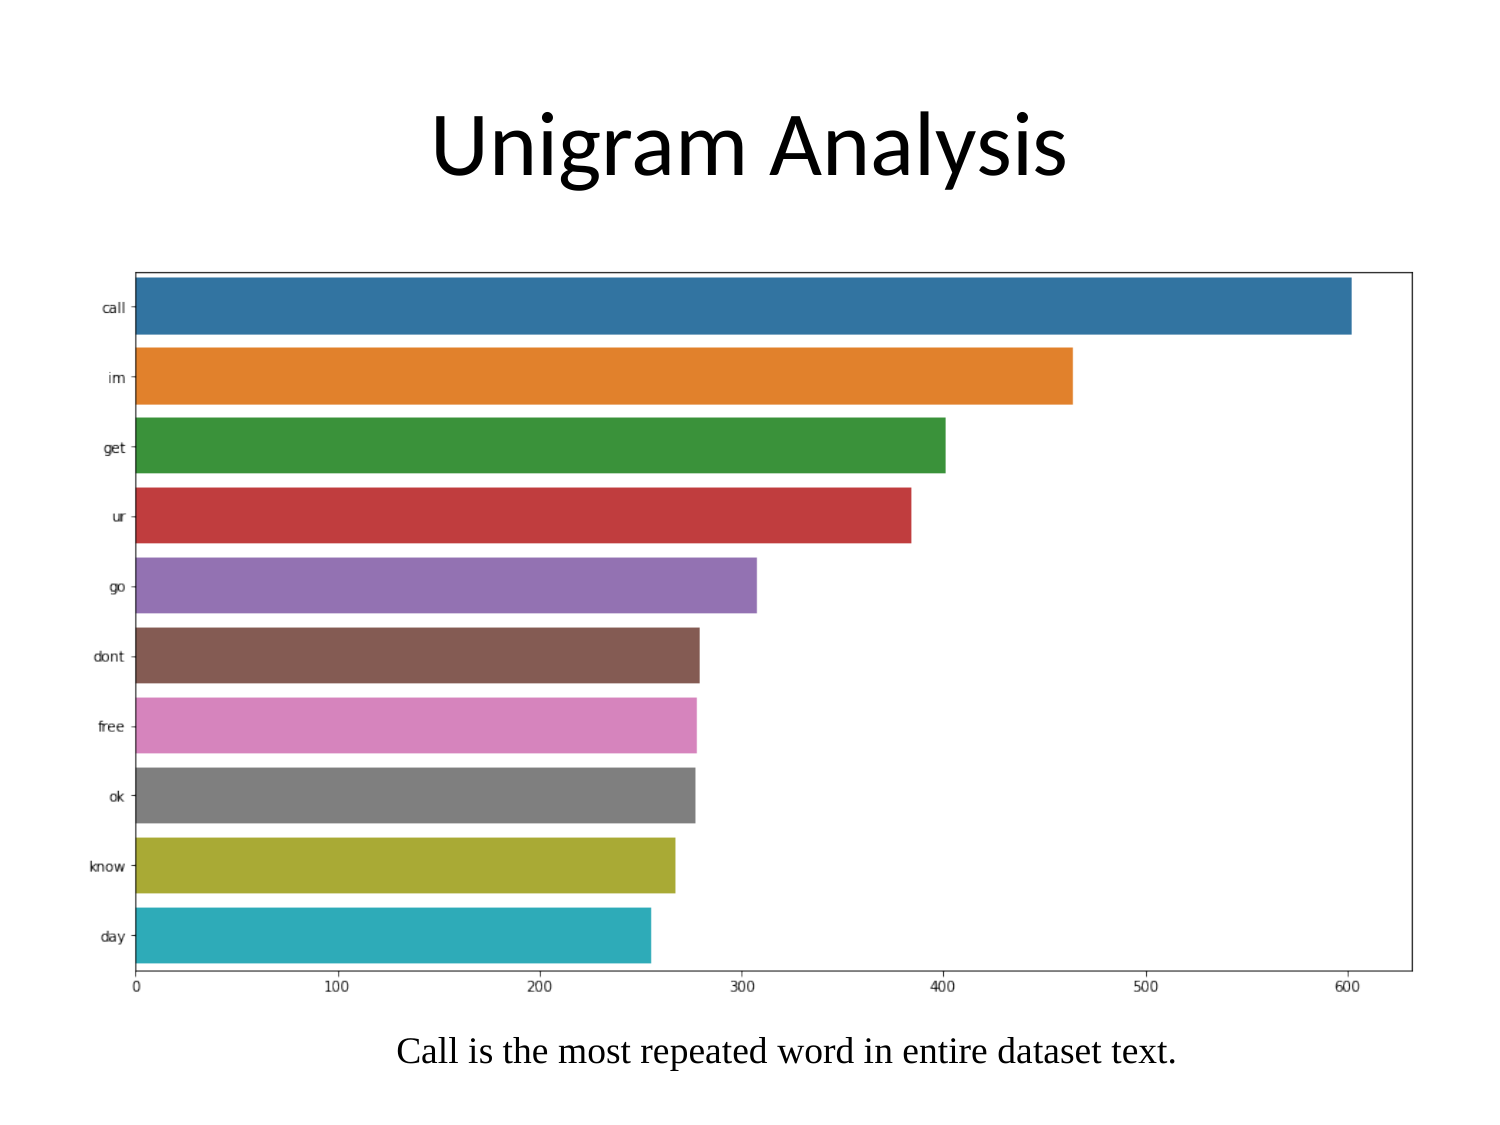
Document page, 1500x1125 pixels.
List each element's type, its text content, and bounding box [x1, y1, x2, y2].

text_box Call is the most repeated word in entire dataset text. [187, 1018, 1388, 1079]
title Unigram Analysis [75, 45, 1425, 233]
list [78, 262, 1422, 1006]
